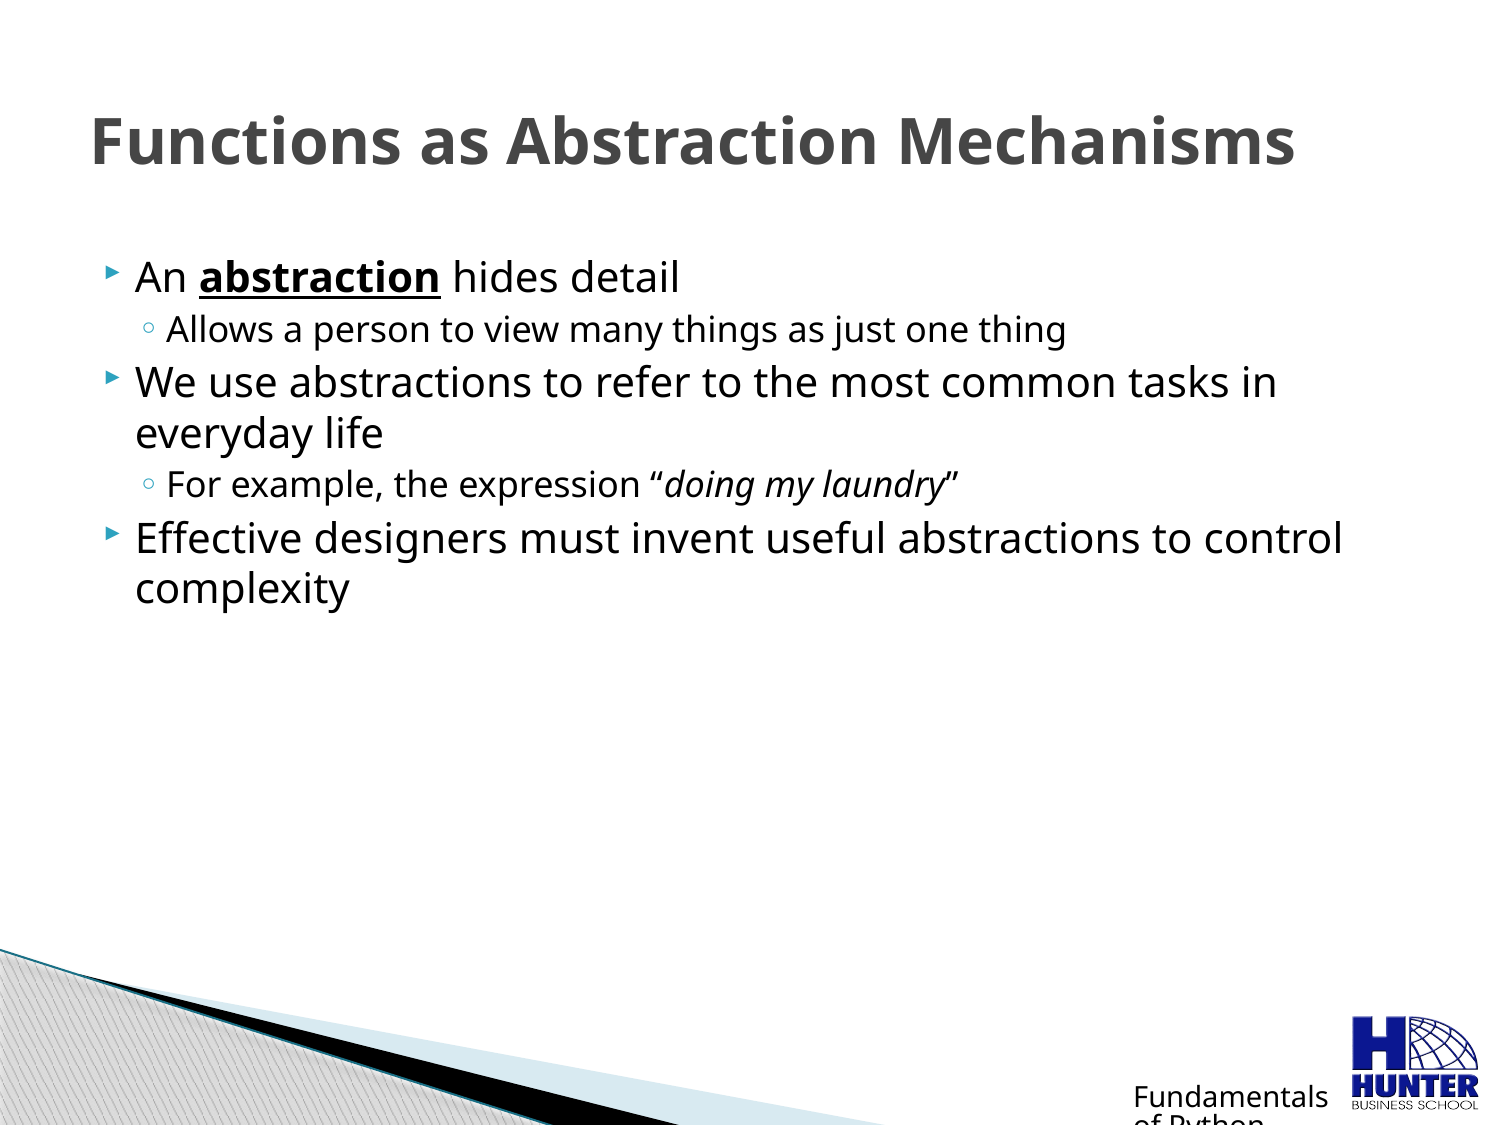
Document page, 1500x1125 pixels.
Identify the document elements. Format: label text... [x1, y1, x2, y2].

title Functions as Abstraction Mechanisms [75, 45, 1425, 233]
footer Fundamentals of Python [1118, 1065, 1352, 1125]
picture [1352, 1016, 1479, 1111]
list An abstraction hides detail Allows a person to view many things as just one thing We use abstractions to refer to the most common tasks in everyday life For example, the expression “doing my laundry” Effective designers must invent useful abstractions to control complexity [75, 243, 1425, 986]
